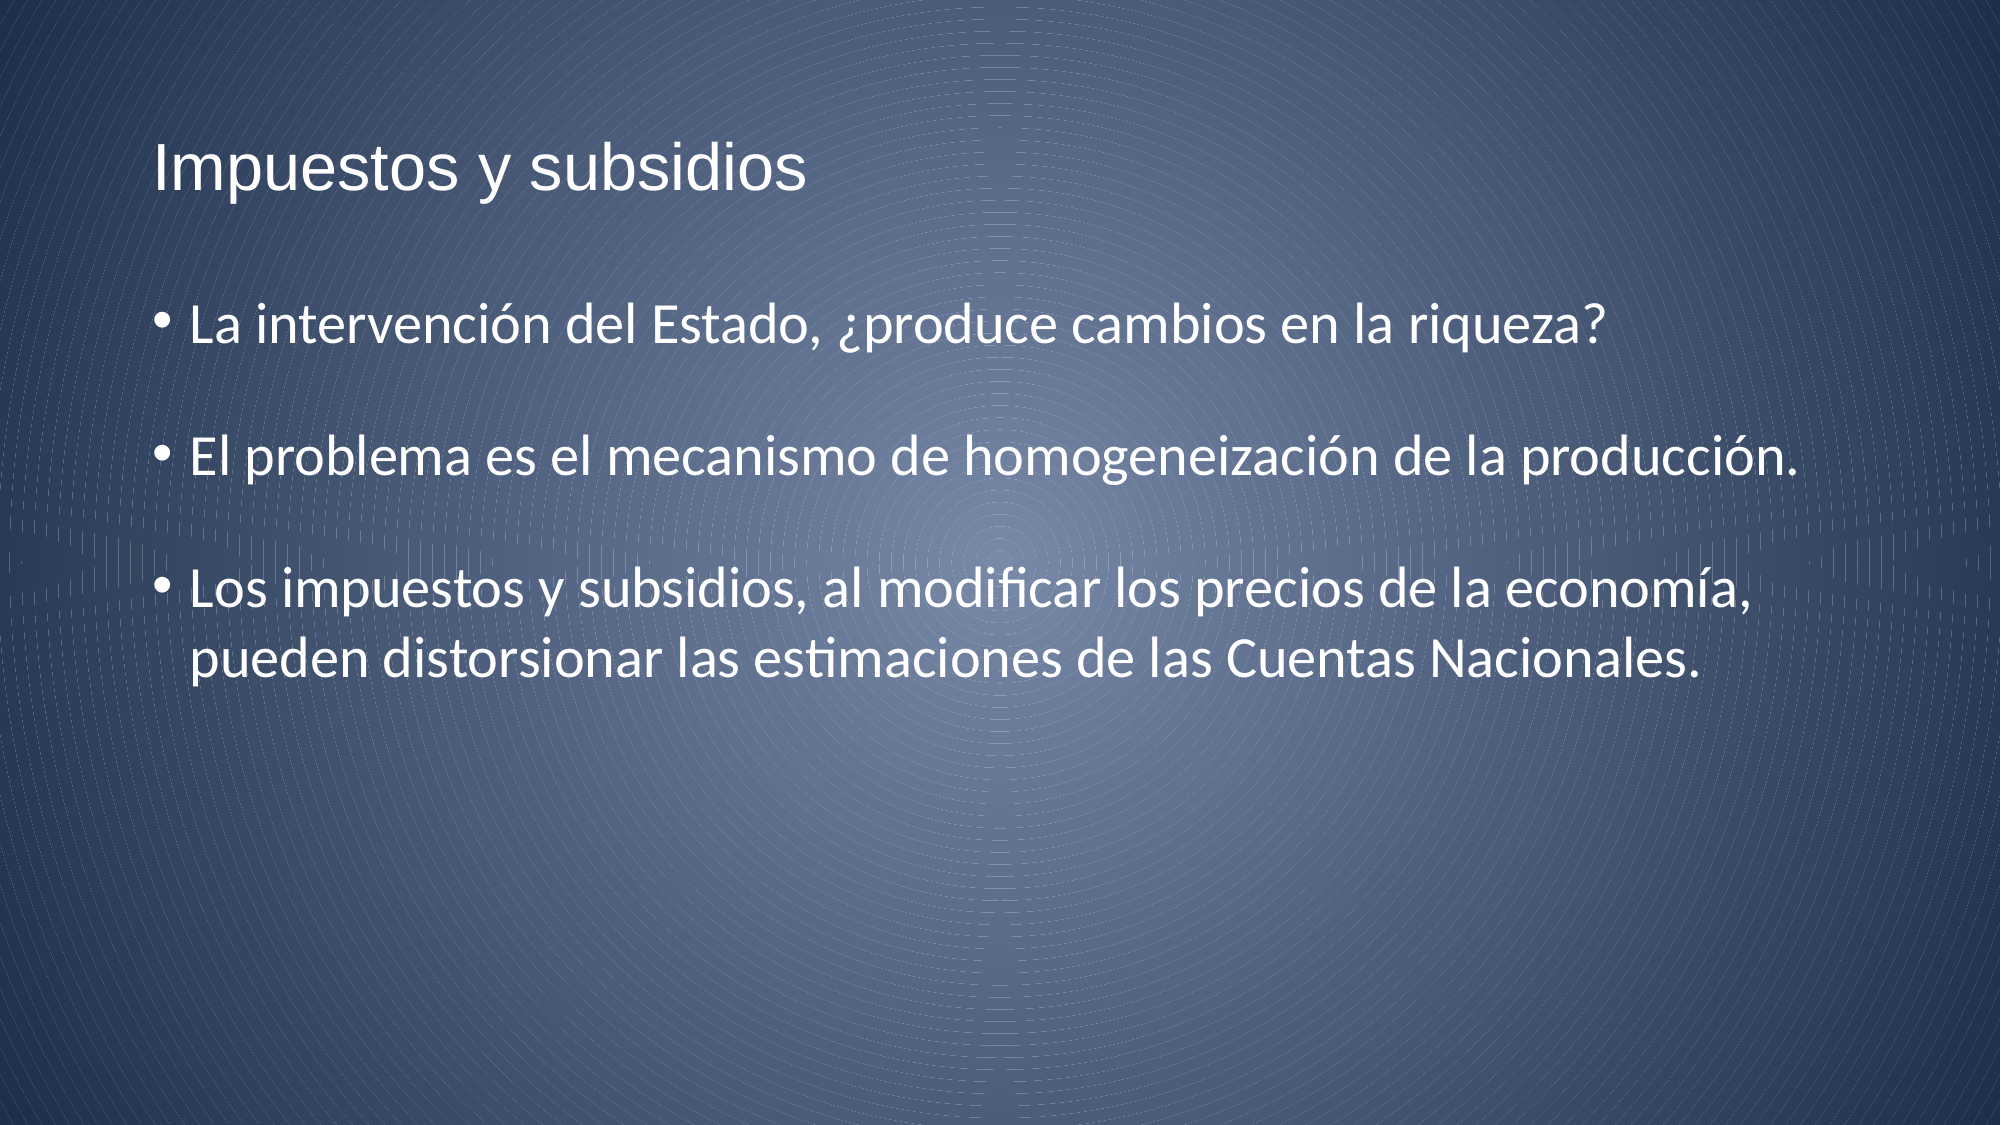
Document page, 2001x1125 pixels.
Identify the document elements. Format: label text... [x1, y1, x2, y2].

title Impuestos y subsidios [137, 59, 1863, 277]
list La intervención del Estado, ¿produce cambios en la riqueza? El problema es el mecanismo de homogeneización de la producción. Los impuestos y subsidios, al modificar los precios de la economía, pueden distorsionar las estimaciones de las Cuentas Nacionales. [137, 277, 1863, 1012]
